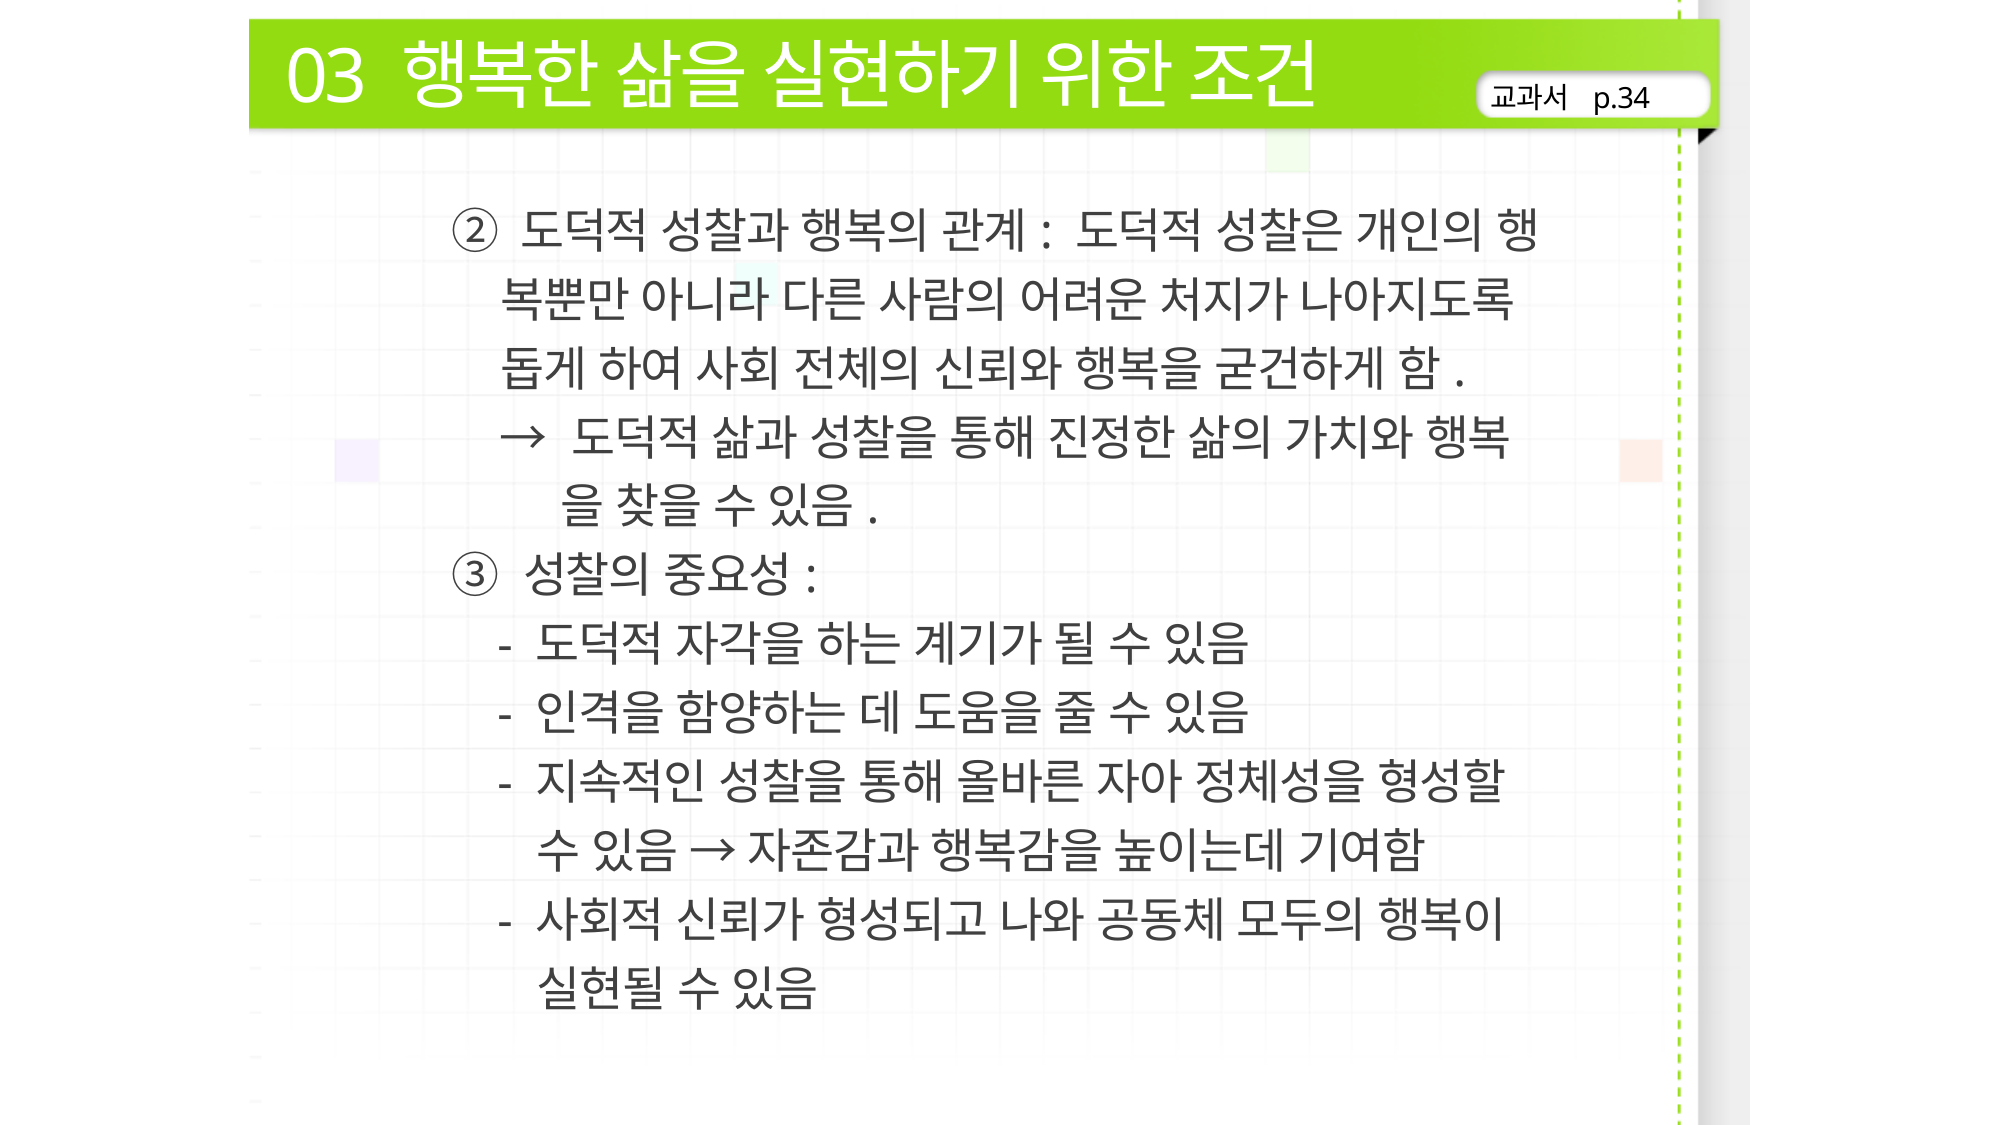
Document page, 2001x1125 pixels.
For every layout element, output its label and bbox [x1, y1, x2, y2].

picture [249, 0, 1751, 1125]
